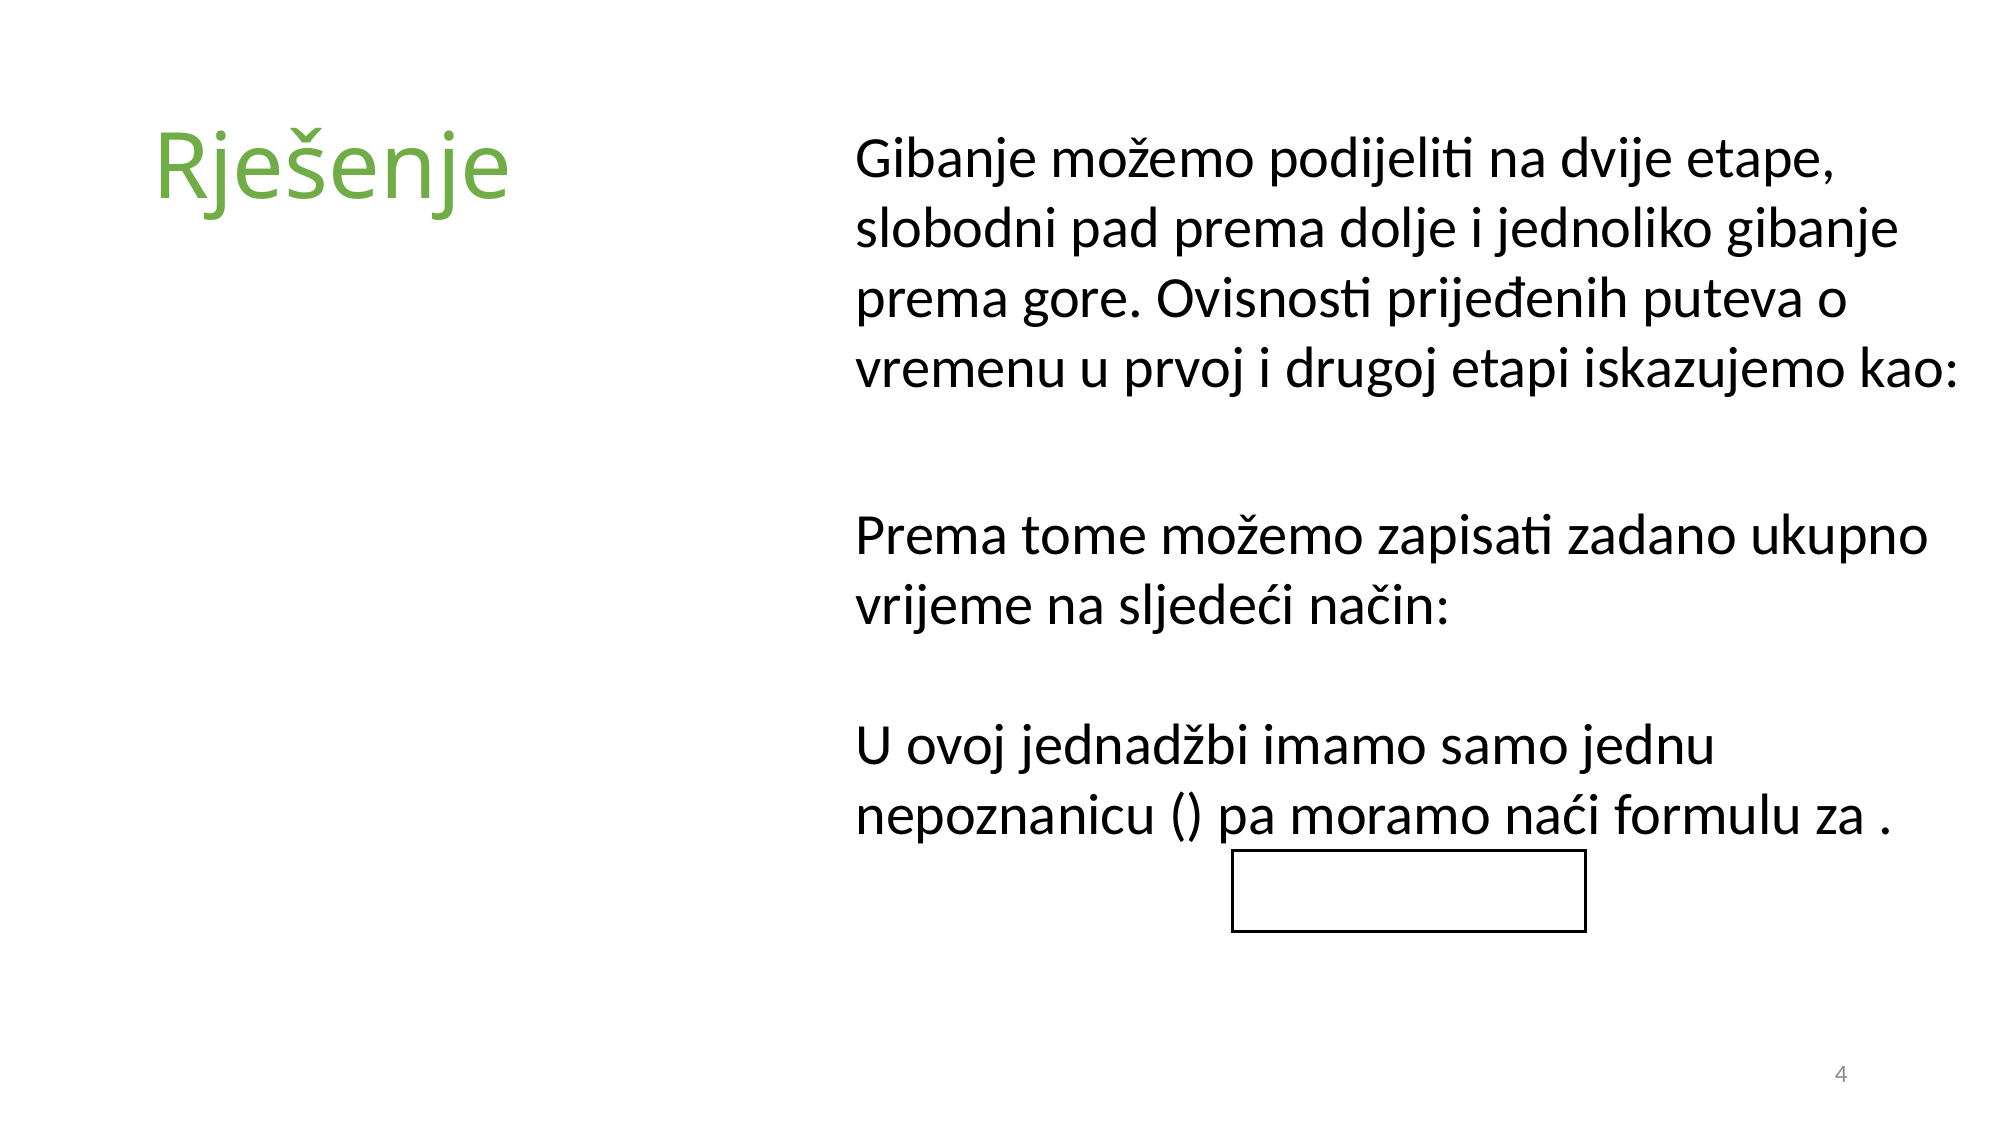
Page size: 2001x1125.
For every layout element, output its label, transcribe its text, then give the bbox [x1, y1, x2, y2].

text_box [1232, 849, 1587, 932]
slide_number 4 [1412, 1042, 1863, 1103]
title Rješenje [137, 59, 1863, 278]
